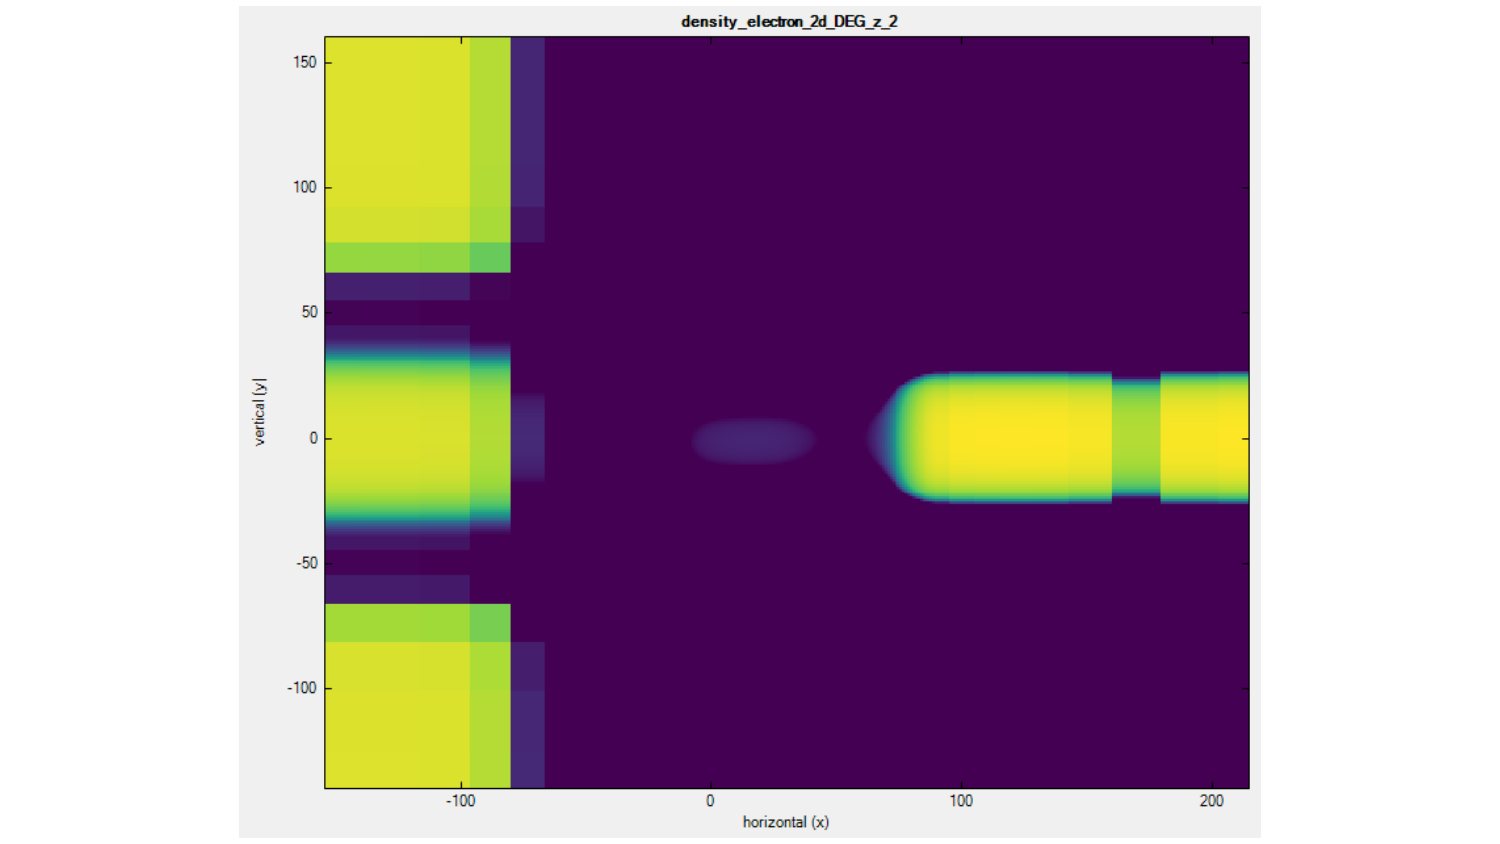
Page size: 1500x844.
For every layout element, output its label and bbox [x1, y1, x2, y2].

picture [238, 6, 1262, 838]
